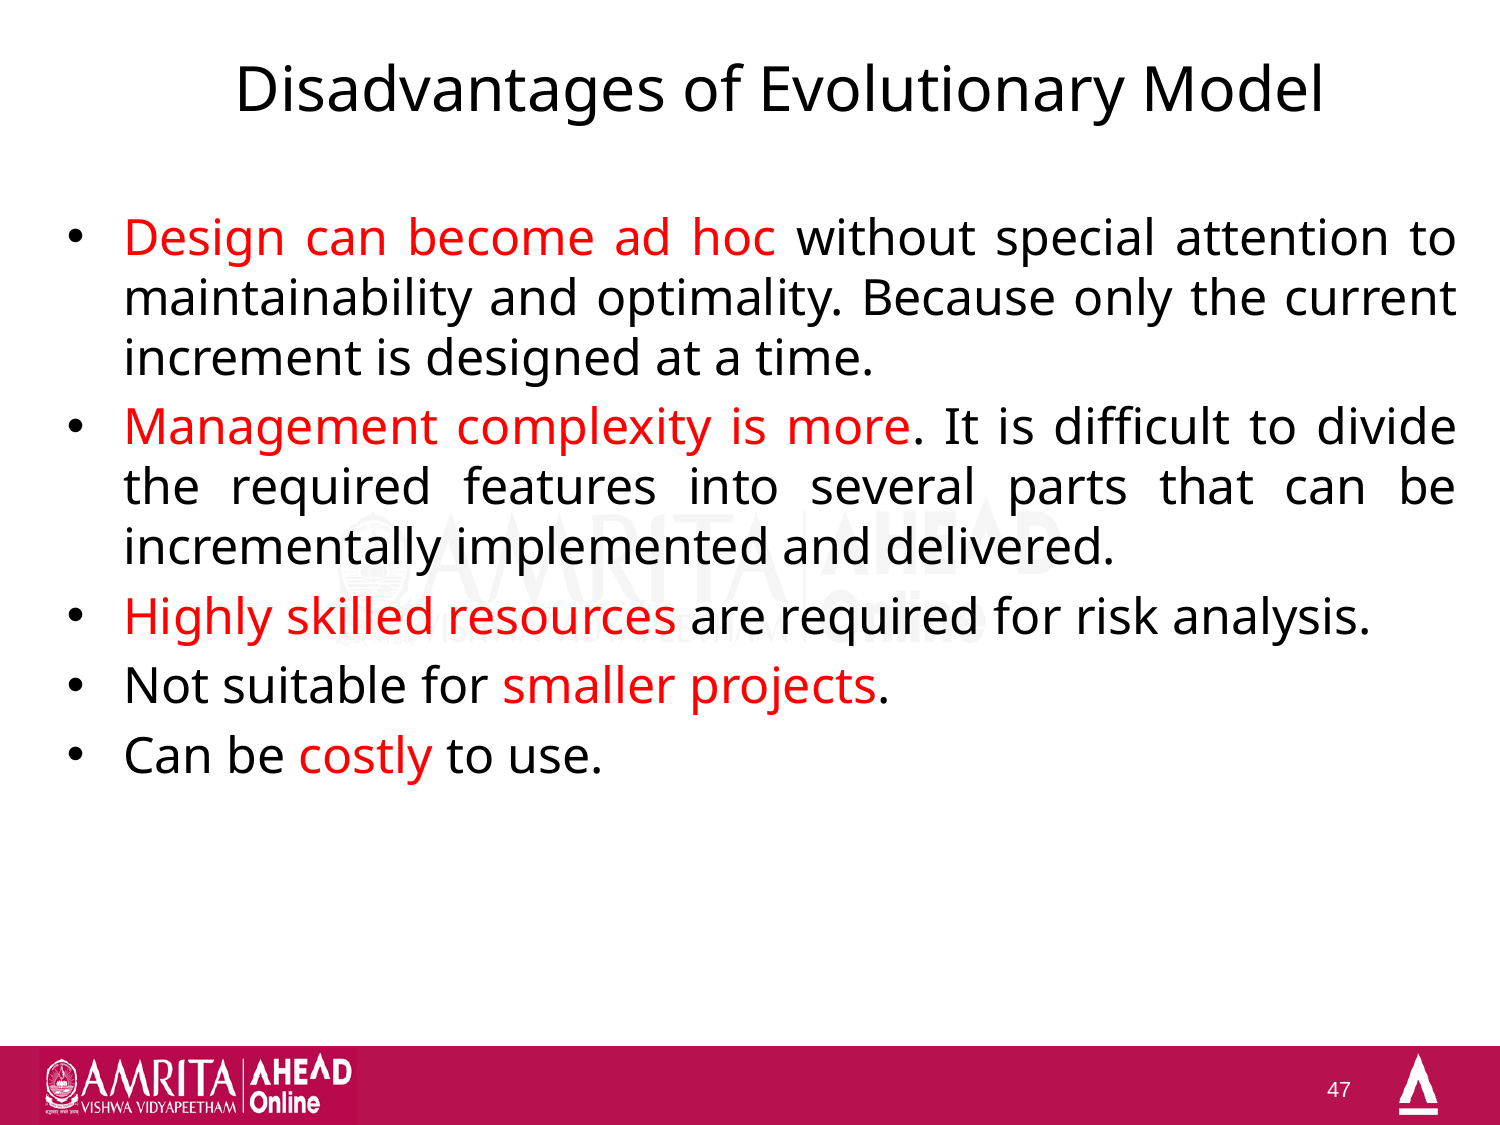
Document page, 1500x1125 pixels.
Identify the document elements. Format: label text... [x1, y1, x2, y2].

title Disadvantages of Evolutionary Model [112, 50, 1449, 131]
picture [0, 0, 1500, 1125]
subtitle Design can become ad hoc without special attention to maintainability and optimality. Because only the current increment is designed at a time. Management complexity is more. It is difficult to divide the required features into several parts that can be incrementally implemented and delivered. Highly skilled resources are required for risk analysis. Not suitable for smaller projects. Can be costly to use. [30, 200, 1470, 863]
